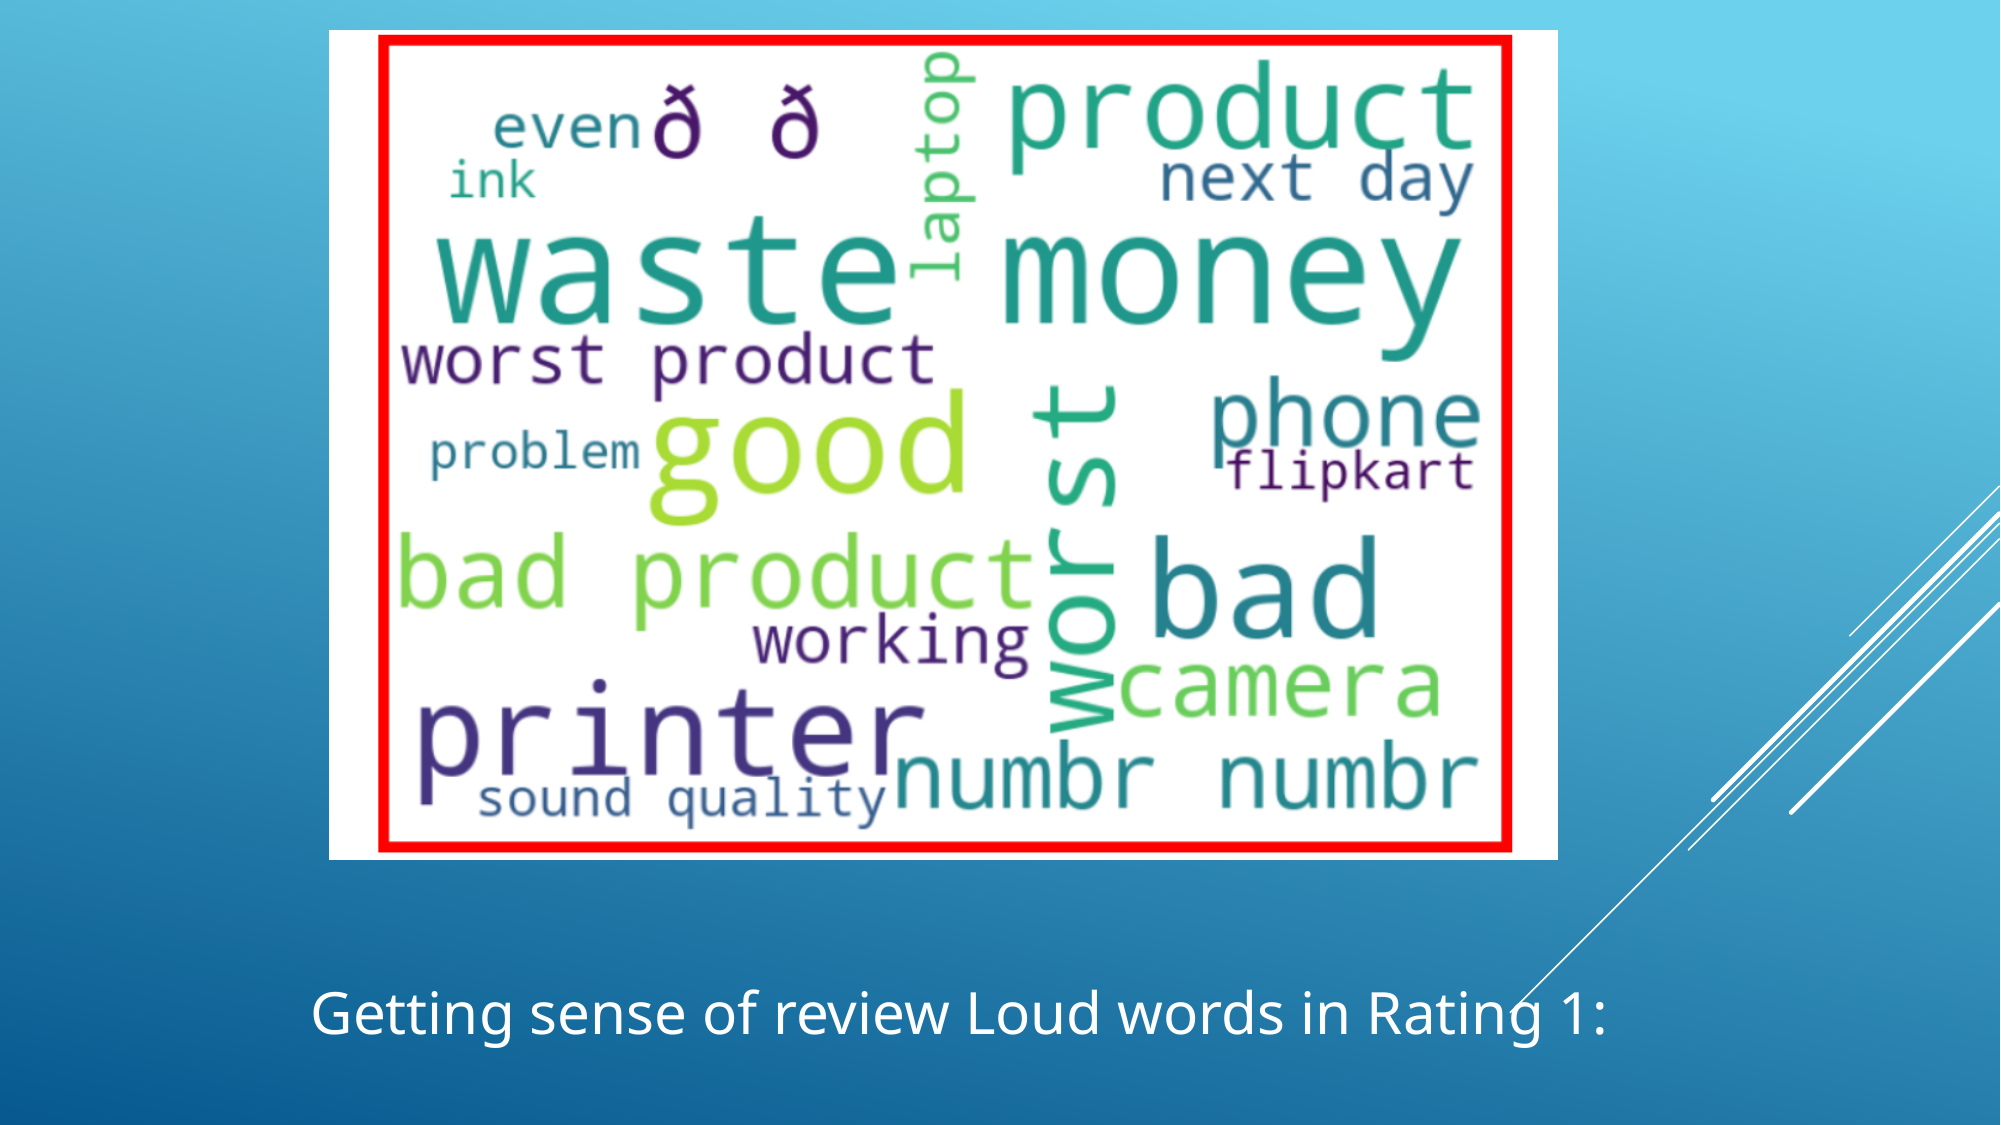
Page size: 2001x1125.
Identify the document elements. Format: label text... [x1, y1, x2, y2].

picture [329, 30, 1558, 860]
text_box Getting sense of review Loud words in Rating 1: [295, 968, 1814, 1054]
